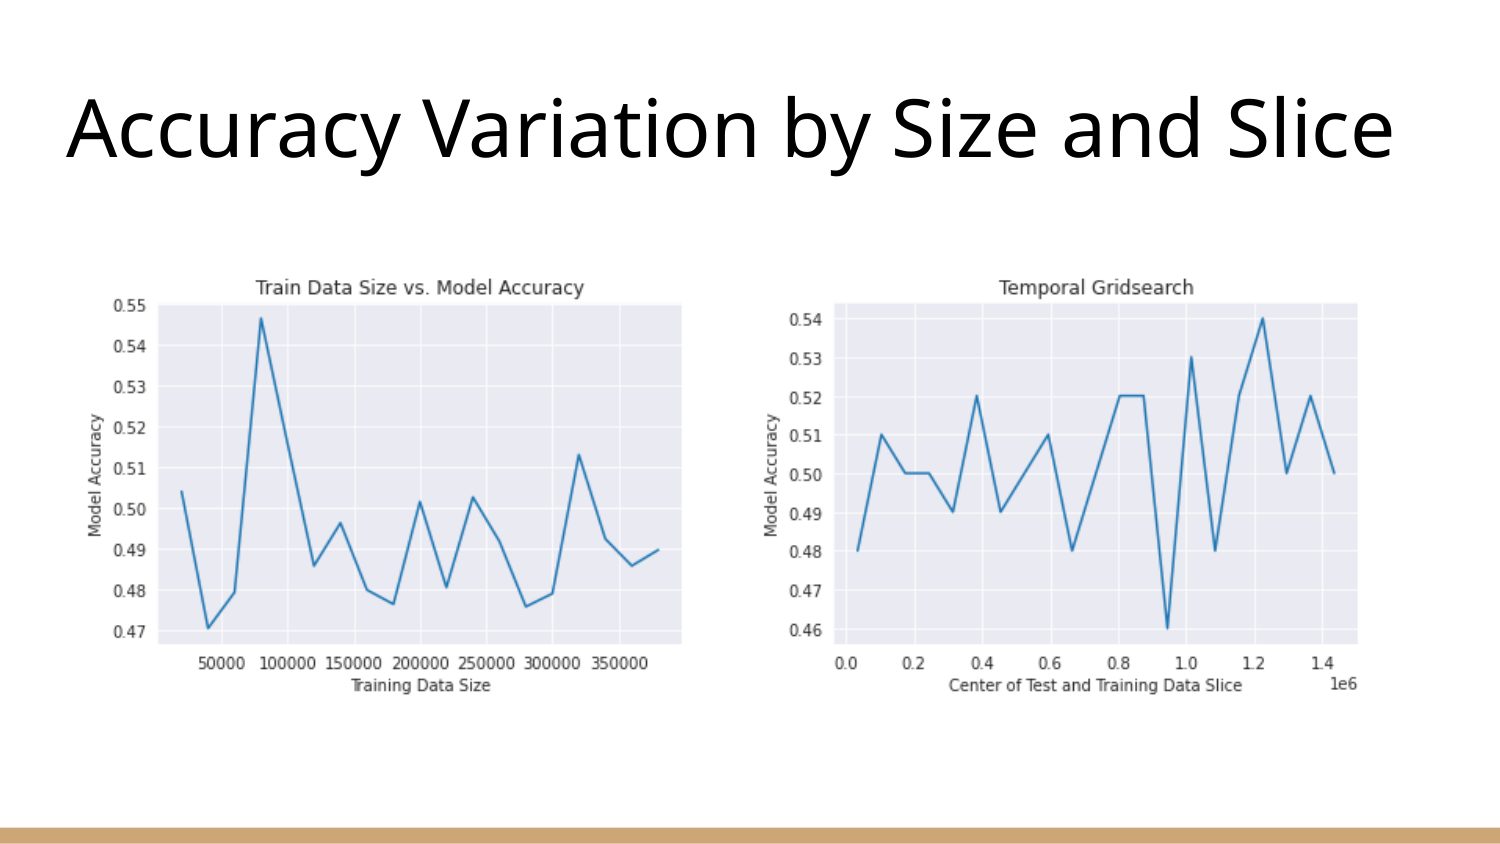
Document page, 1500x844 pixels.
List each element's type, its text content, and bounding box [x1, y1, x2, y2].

picture [755, 268, 1369, 704]
title Accuracy Variation by Size and Slice [51, 51, 1449, 189]
picture [79, 268, 693, 704]
